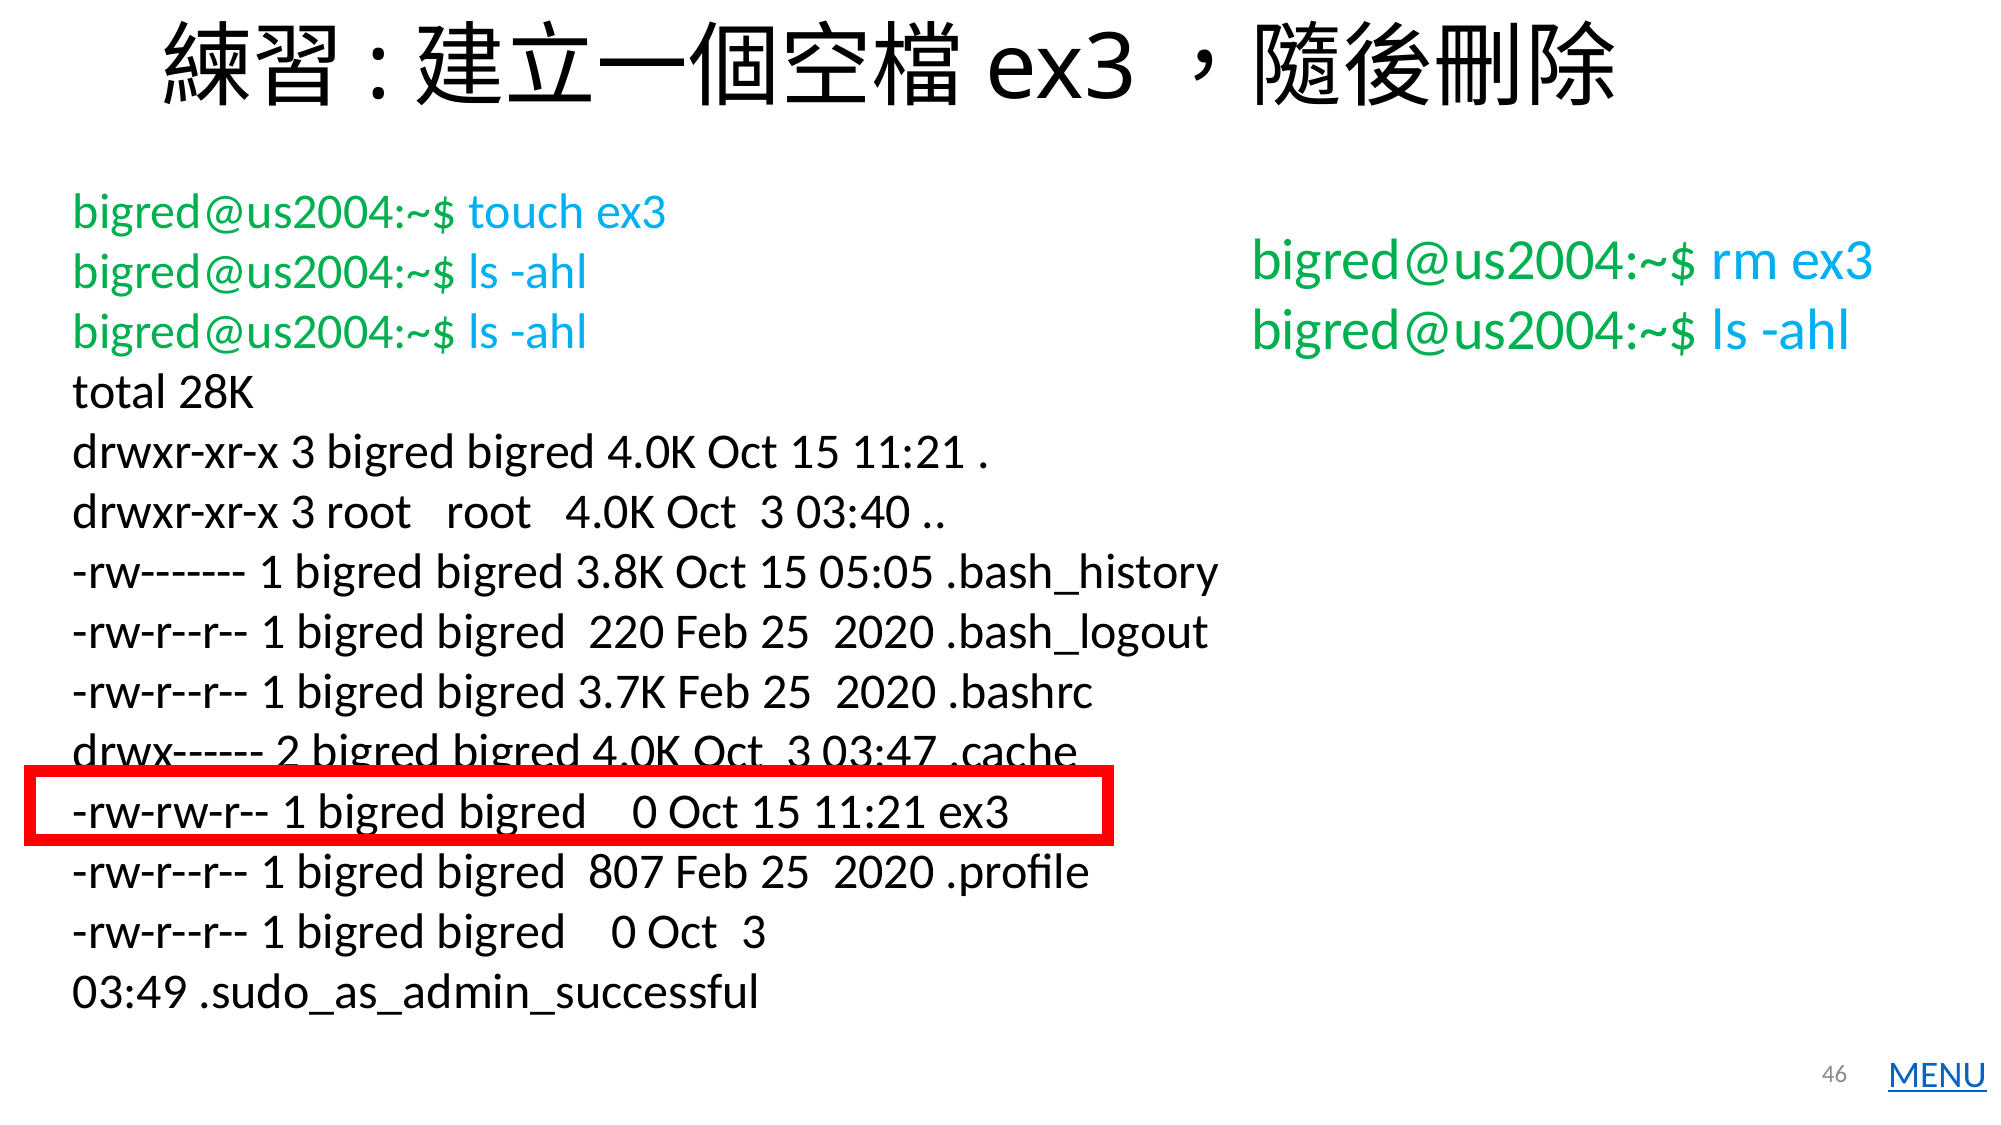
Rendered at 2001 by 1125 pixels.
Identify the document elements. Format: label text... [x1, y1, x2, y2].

text_box bigred@us2004:~$ touch ex3 bigred@us2004:~$ ls -ahl bigred@us2004:~$ ls -ahl total 28K drwxr-xr-x 3 bigred bigred 4.0K Oct 15 11:21 . drwxr-xr-x 3 root root 4.0K Oct 3 03:40 .. -rw------- 1 bigred bigred 3.8K Oct 15 05:05 .bash_history -rw-r--r-- 1 bigred bigred 220 Feb 25 2020 .bash_logout -rw-r--r-- 1 bigred bigred 3.7K Feb 25 2020 .bashrc drwx------ 2 bigred bigred 4.0K Oct 3 03:47 .cache -rw-rw-r-- 1 bigred bigred 0 Oct 15 11:21 ex3 -rw-r--r-- 1 bigred bigred 807 Feb 25 2020 .profile -rw-r--r-- 1 bigred bigred 0 Oct 3 03:49 .sudo_as_admin_successful [58, 171, 1319, 1086]
text_box bigred@us2004:~$ rm ex3 bigred@us2004:~$ ls -ahl [1236, 213, 1890, 439]
title 練習:建立一個空檔ex3，隨後刪除 [146, 3, 1872, 135]
slide_number 46 [1412, 1042, 1863, 1103]
text_box [29, 770, 1109, 841]
